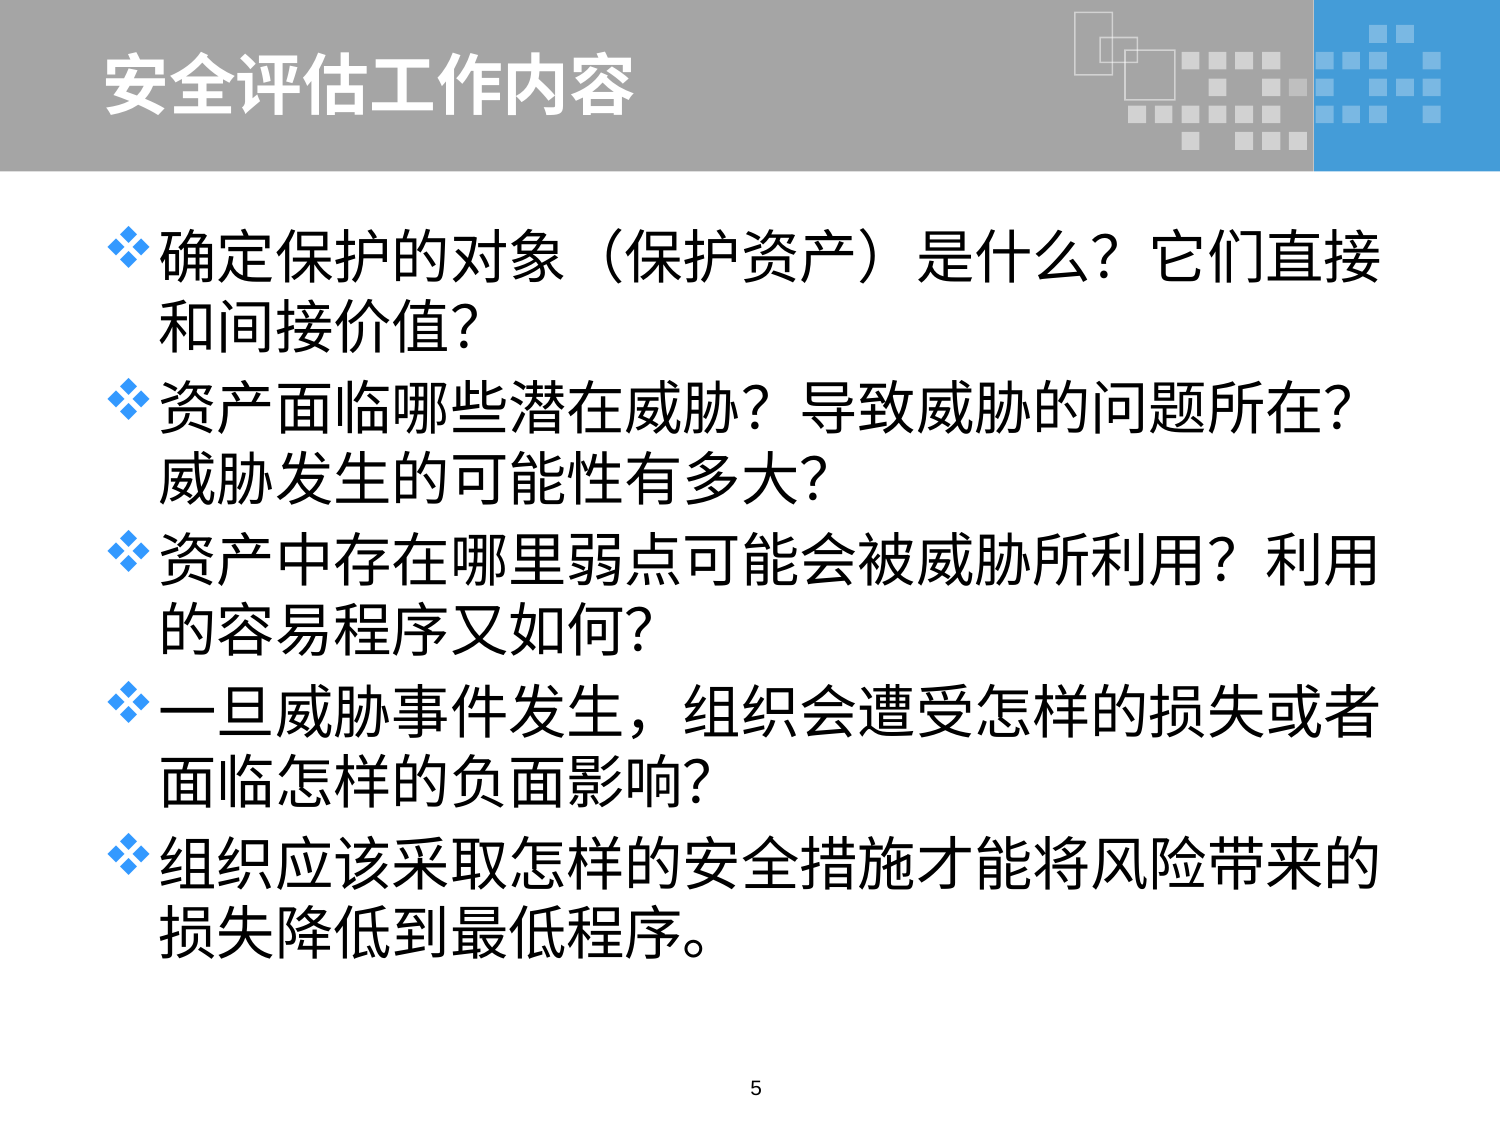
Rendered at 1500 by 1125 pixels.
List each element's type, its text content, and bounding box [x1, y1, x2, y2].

title 安全评估工作内容 [87, 42, 1252, 123]
slide_number 5 [687, 1066, 826, 1111]
list 确定保护的对象（保护资产）是什么？它们直接和间接价值？ 资产面临哪些潜在威胁？导致威胁的问题所在？威胁发生的可能性有多大？ 资产中存在哪里弱点可能会被威胁所利用？利用的容易程序又如何？ 一旦威胁事件发生，组织会遭受怎样的损失或者面临怎样的负面影响？ 组织应该采取怎样的安全措施才能将风险带来的损失降低到最低程序。 [87, 212, 1432, 1050]
